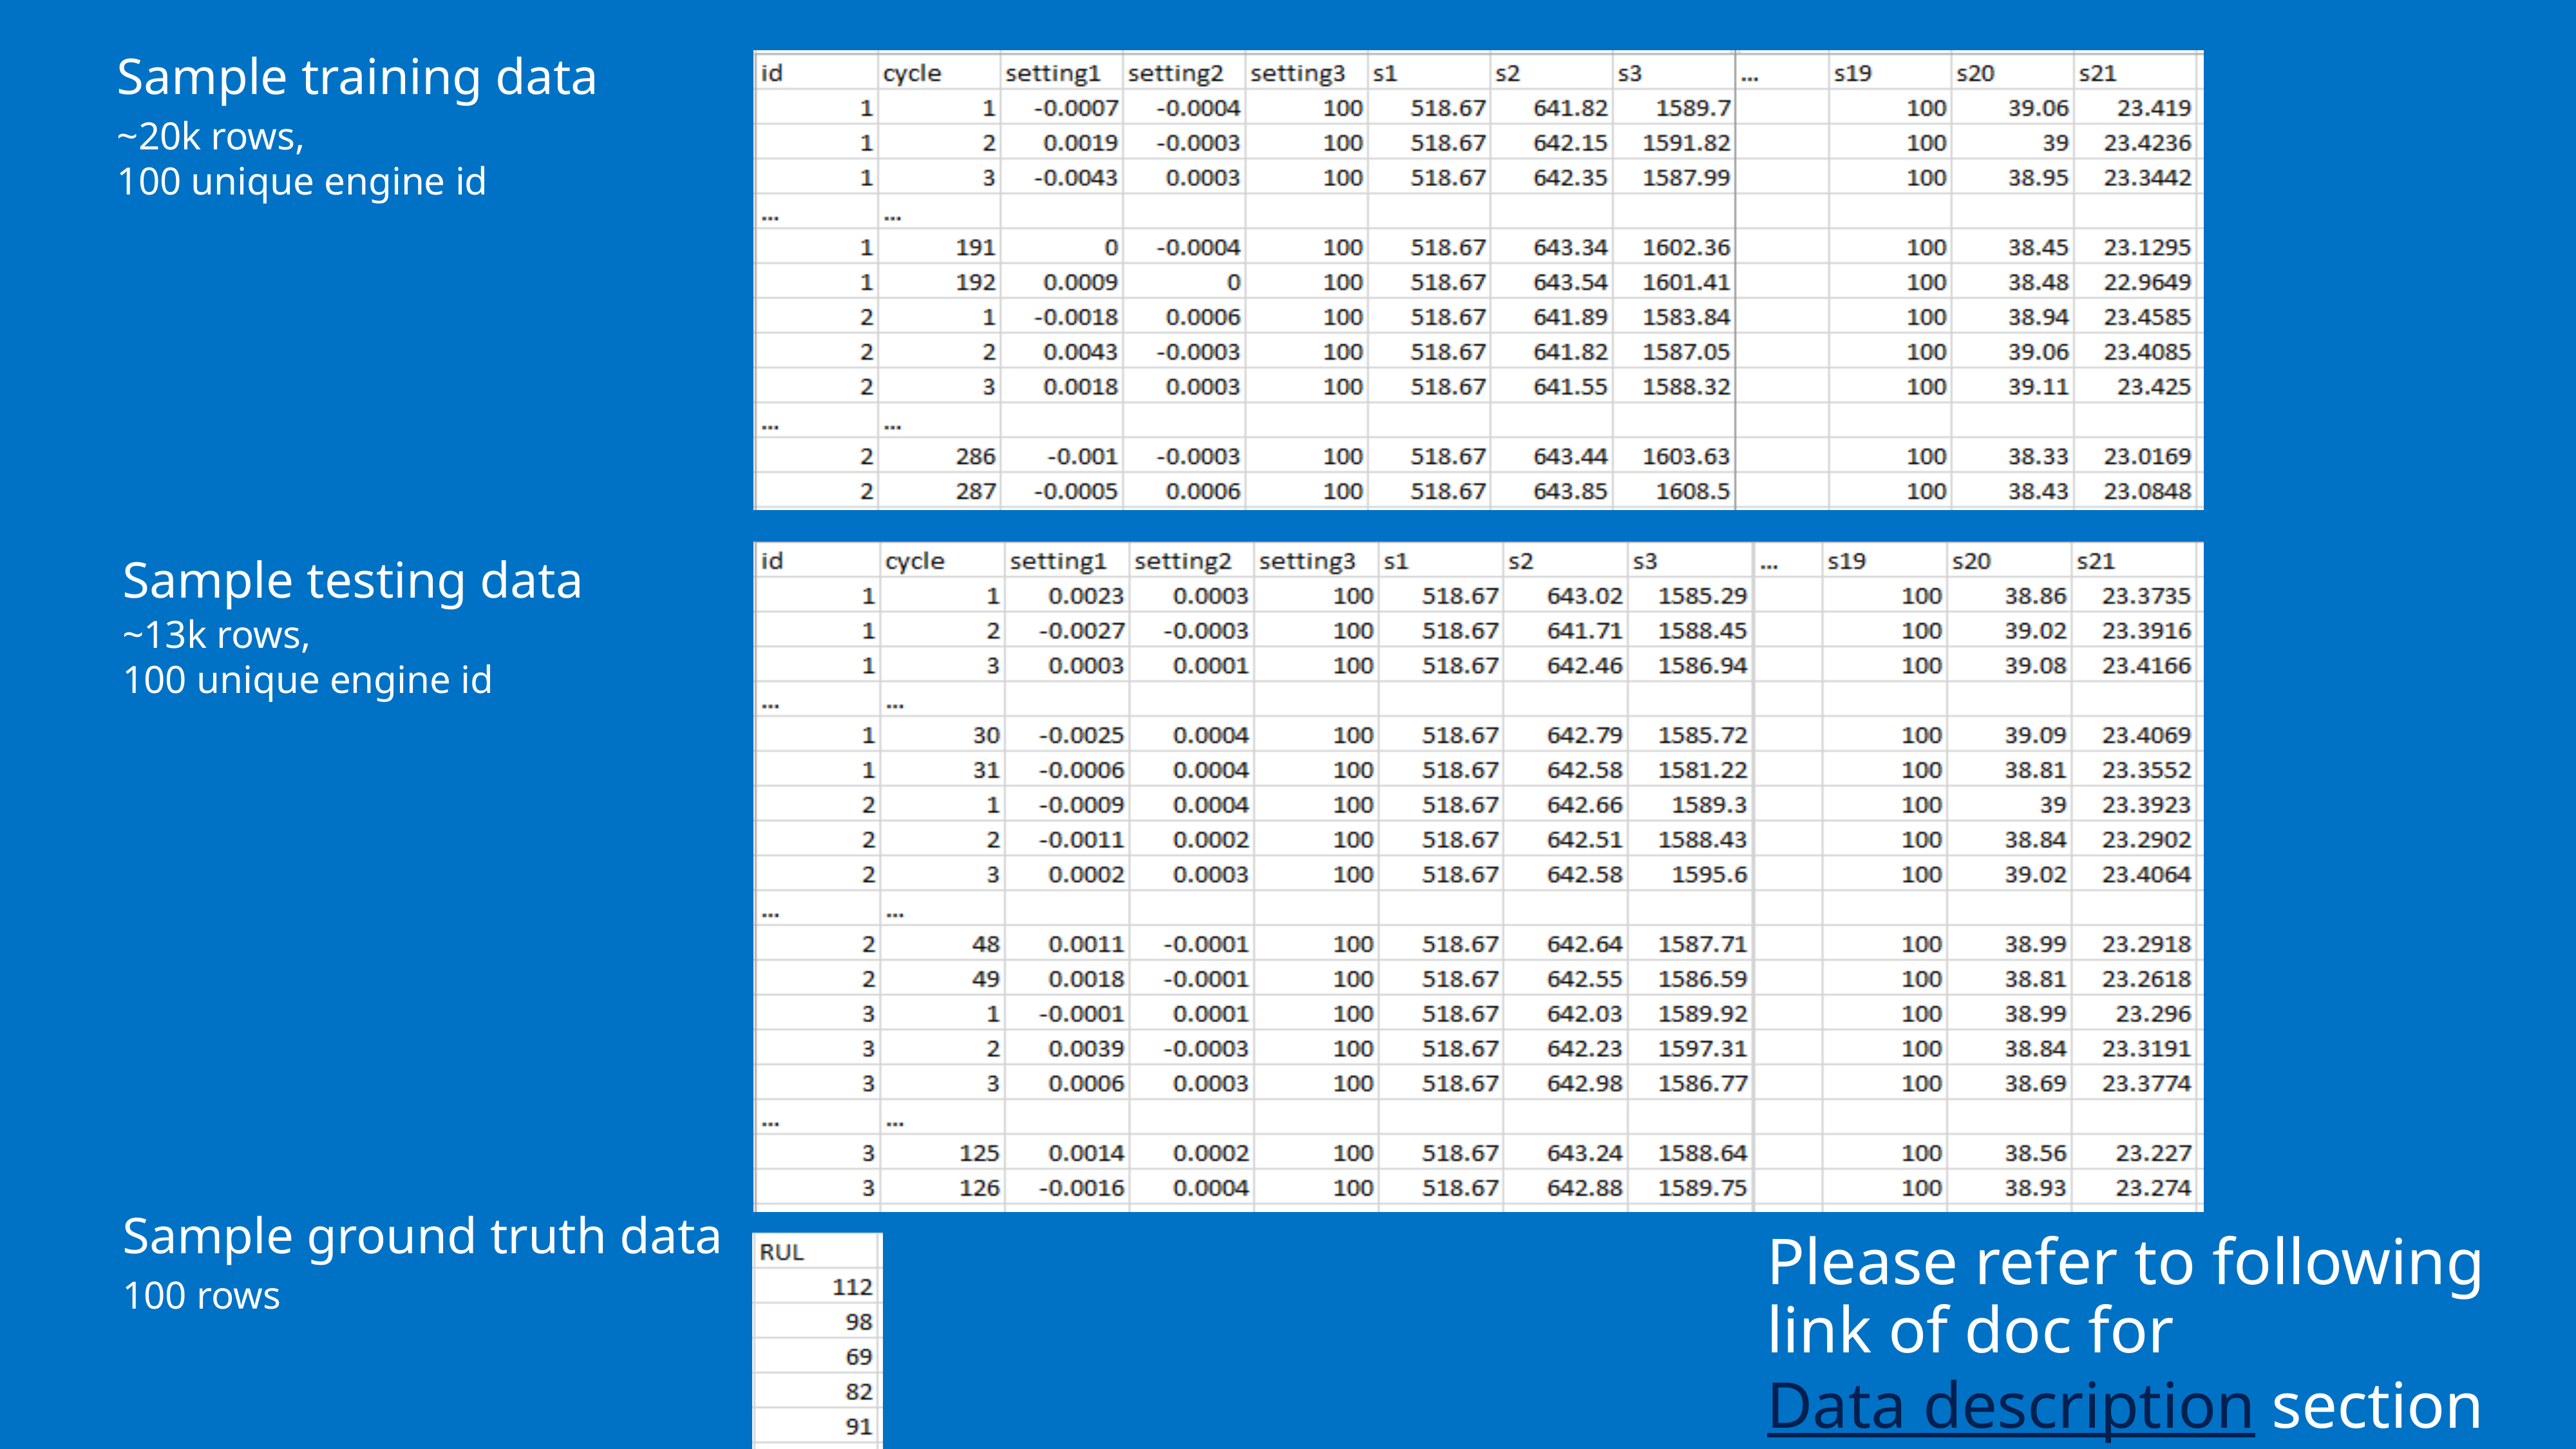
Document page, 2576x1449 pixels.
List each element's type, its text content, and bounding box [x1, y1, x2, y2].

text_box Please refer to following link of doc for Data description section [2204, 1199, 2576, 1449]
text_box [107, 39, 2204, 1449]
